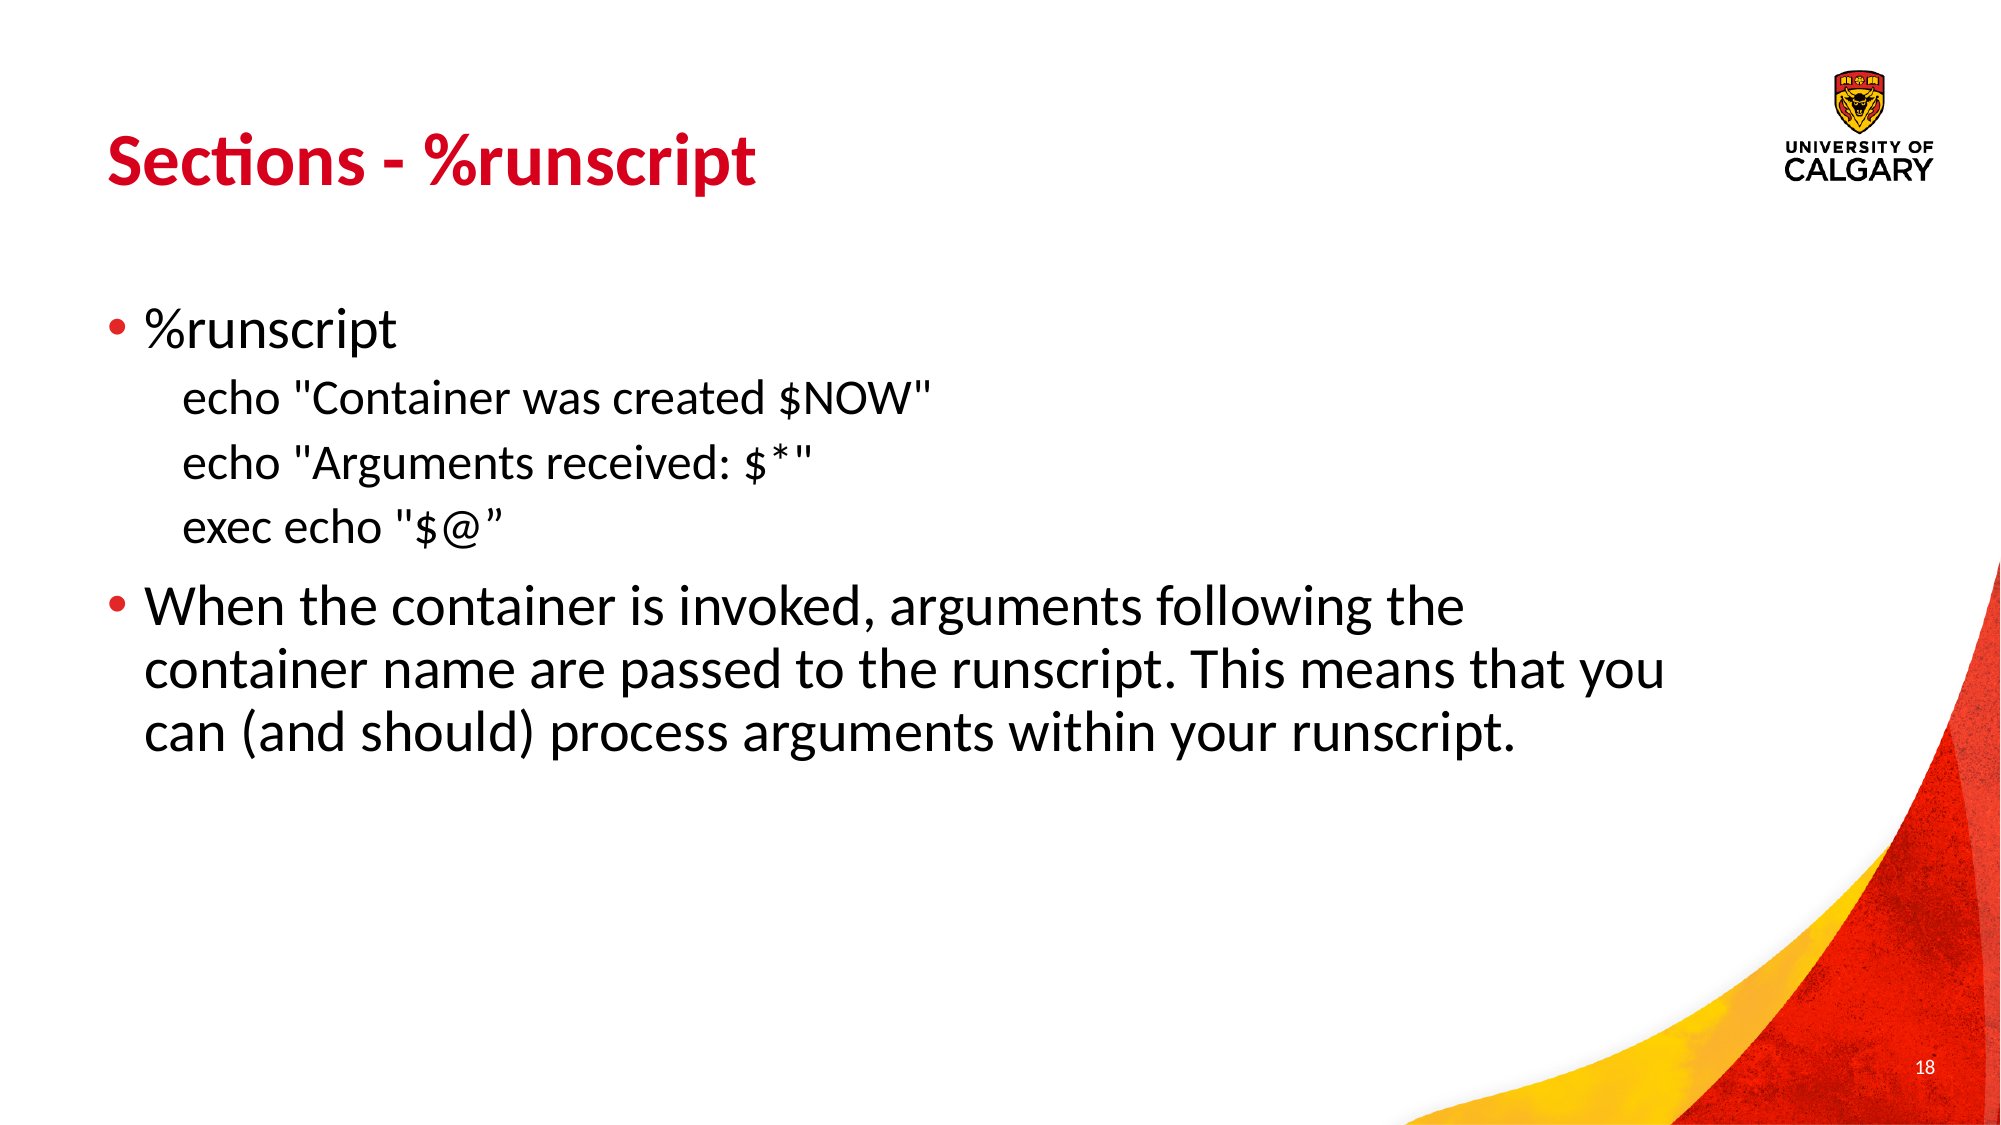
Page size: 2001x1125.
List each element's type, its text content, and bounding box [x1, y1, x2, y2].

slide_number 18 [1500, 1046, 1951, 1107]
title Sections - %runscript [92, 76, 1688, 246]
list %runscript echo "Container was created $NOW" echo "Arguments received: $*" exec echo "$@” When the container is invoked, arguments following the container name are passed to the runscript. This means that you can (and should) process arguments within your runscript. [92, 290, 1688, 966]
picture [0, 0, 2001, 1125]
